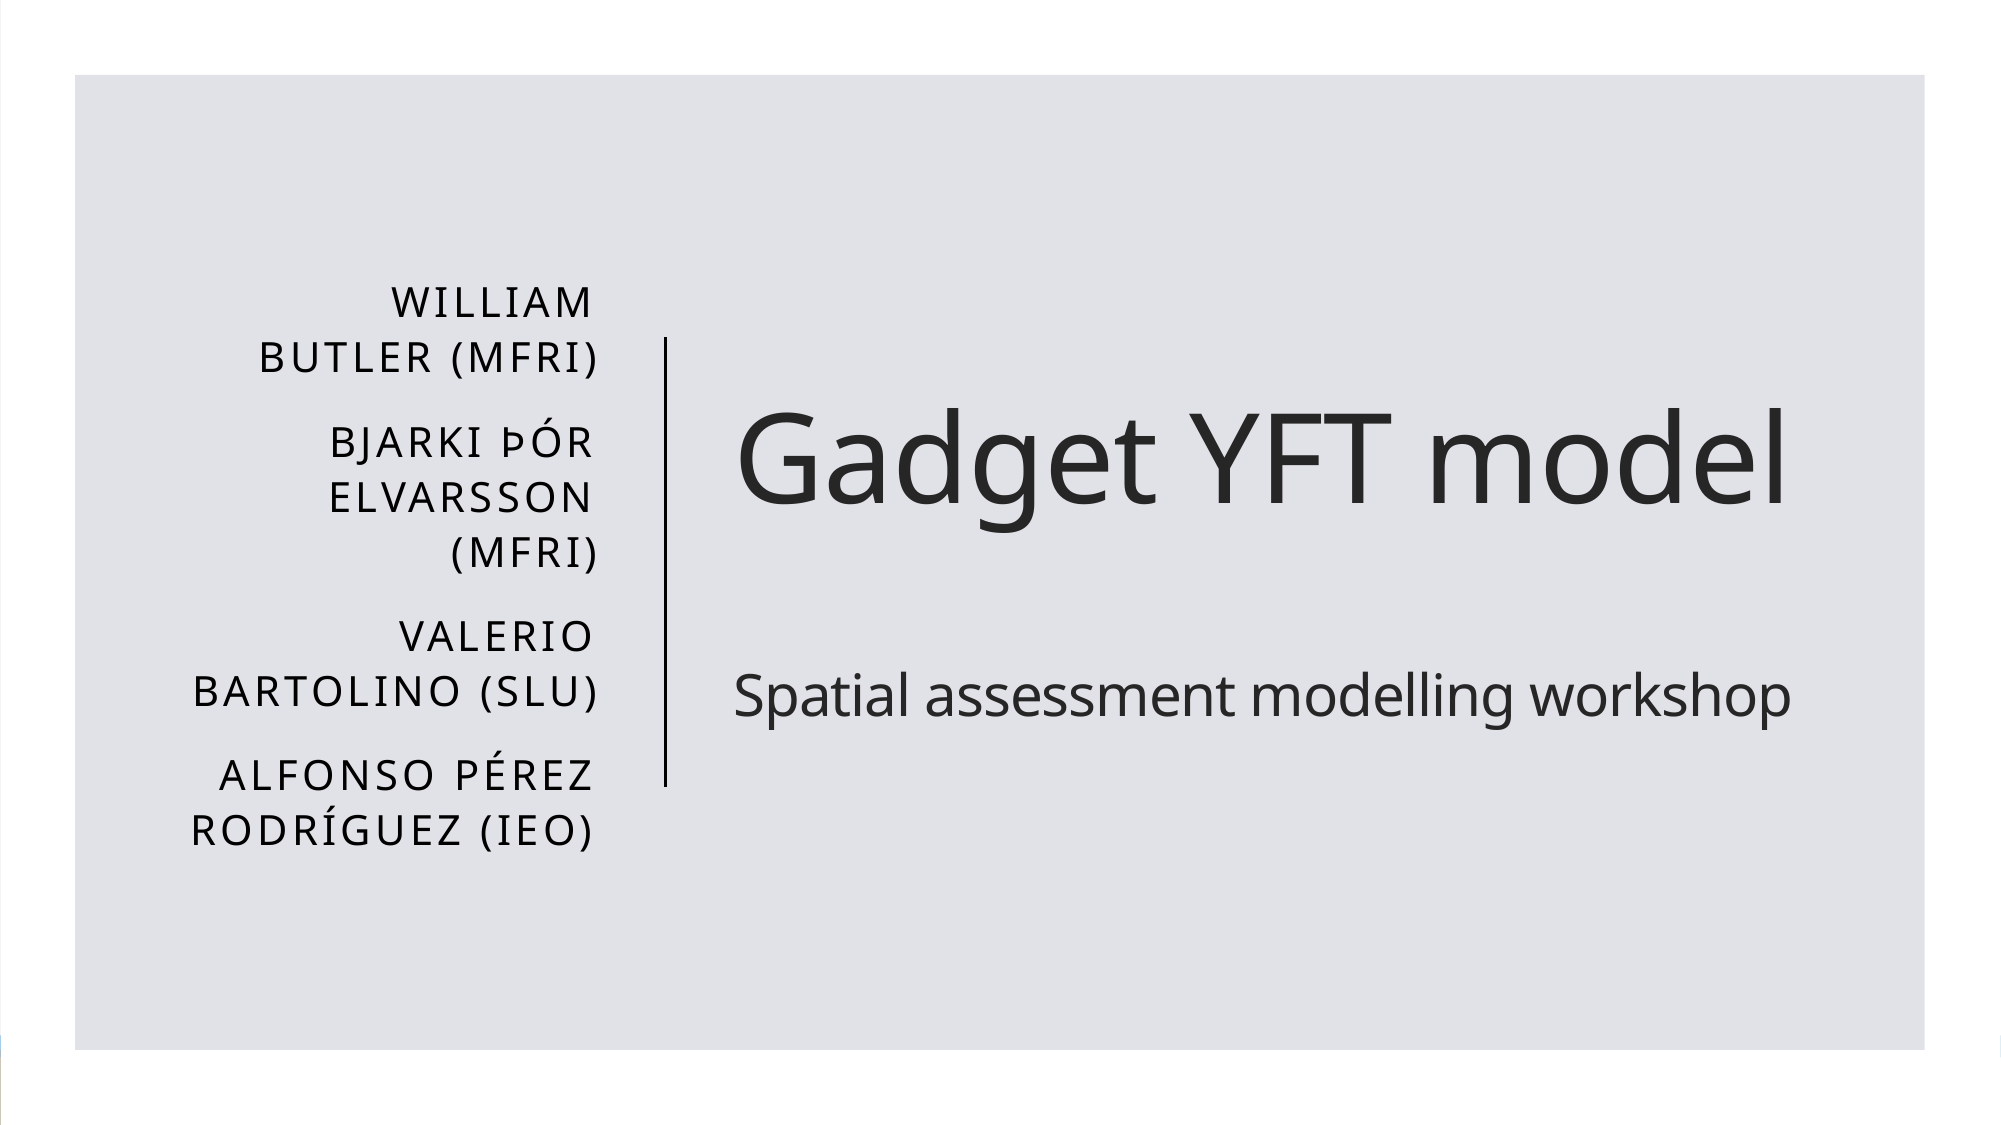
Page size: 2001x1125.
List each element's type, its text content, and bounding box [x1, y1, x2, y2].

title Gadget YFT model Spatial assessment modelling workshop [718, 158, 1829, 967]
text_box [74, 74, 1926, 1051]
text_box [0, 0, 2000, 1125]
subtitle William Butler (MFRI) BJARKI ÞÓR ELVARSSON (MFRI) VALERIO BARTOLINO (SLU) ALFONSO PÉREZ RODRÍGUEZ (IEO) [167, 158, 612, 967]
